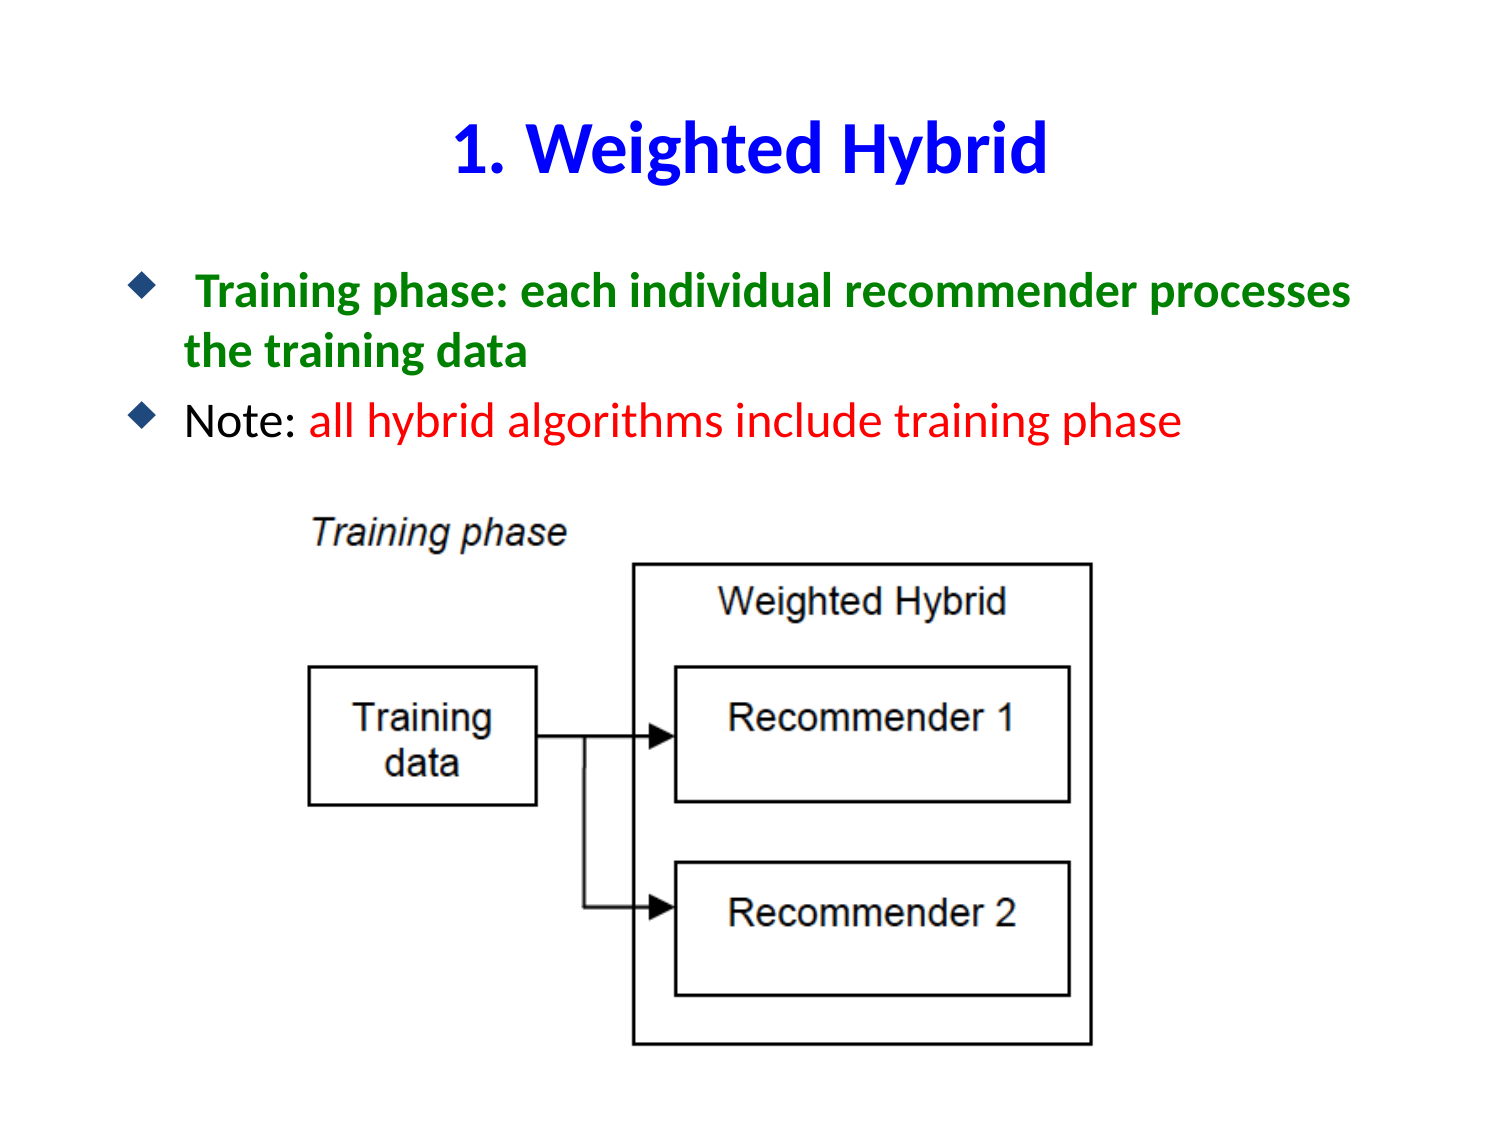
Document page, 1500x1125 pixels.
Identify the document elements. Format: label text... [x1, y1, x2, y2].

title 1. Weighted Hybrid [112, 50, 1388, 238]
list Training phase: each individual recommender processes the training data Note: all hybrid algorithms include training phase [112, 249, 1388, 1075]
picture [212, 472, 1236, 1063]
